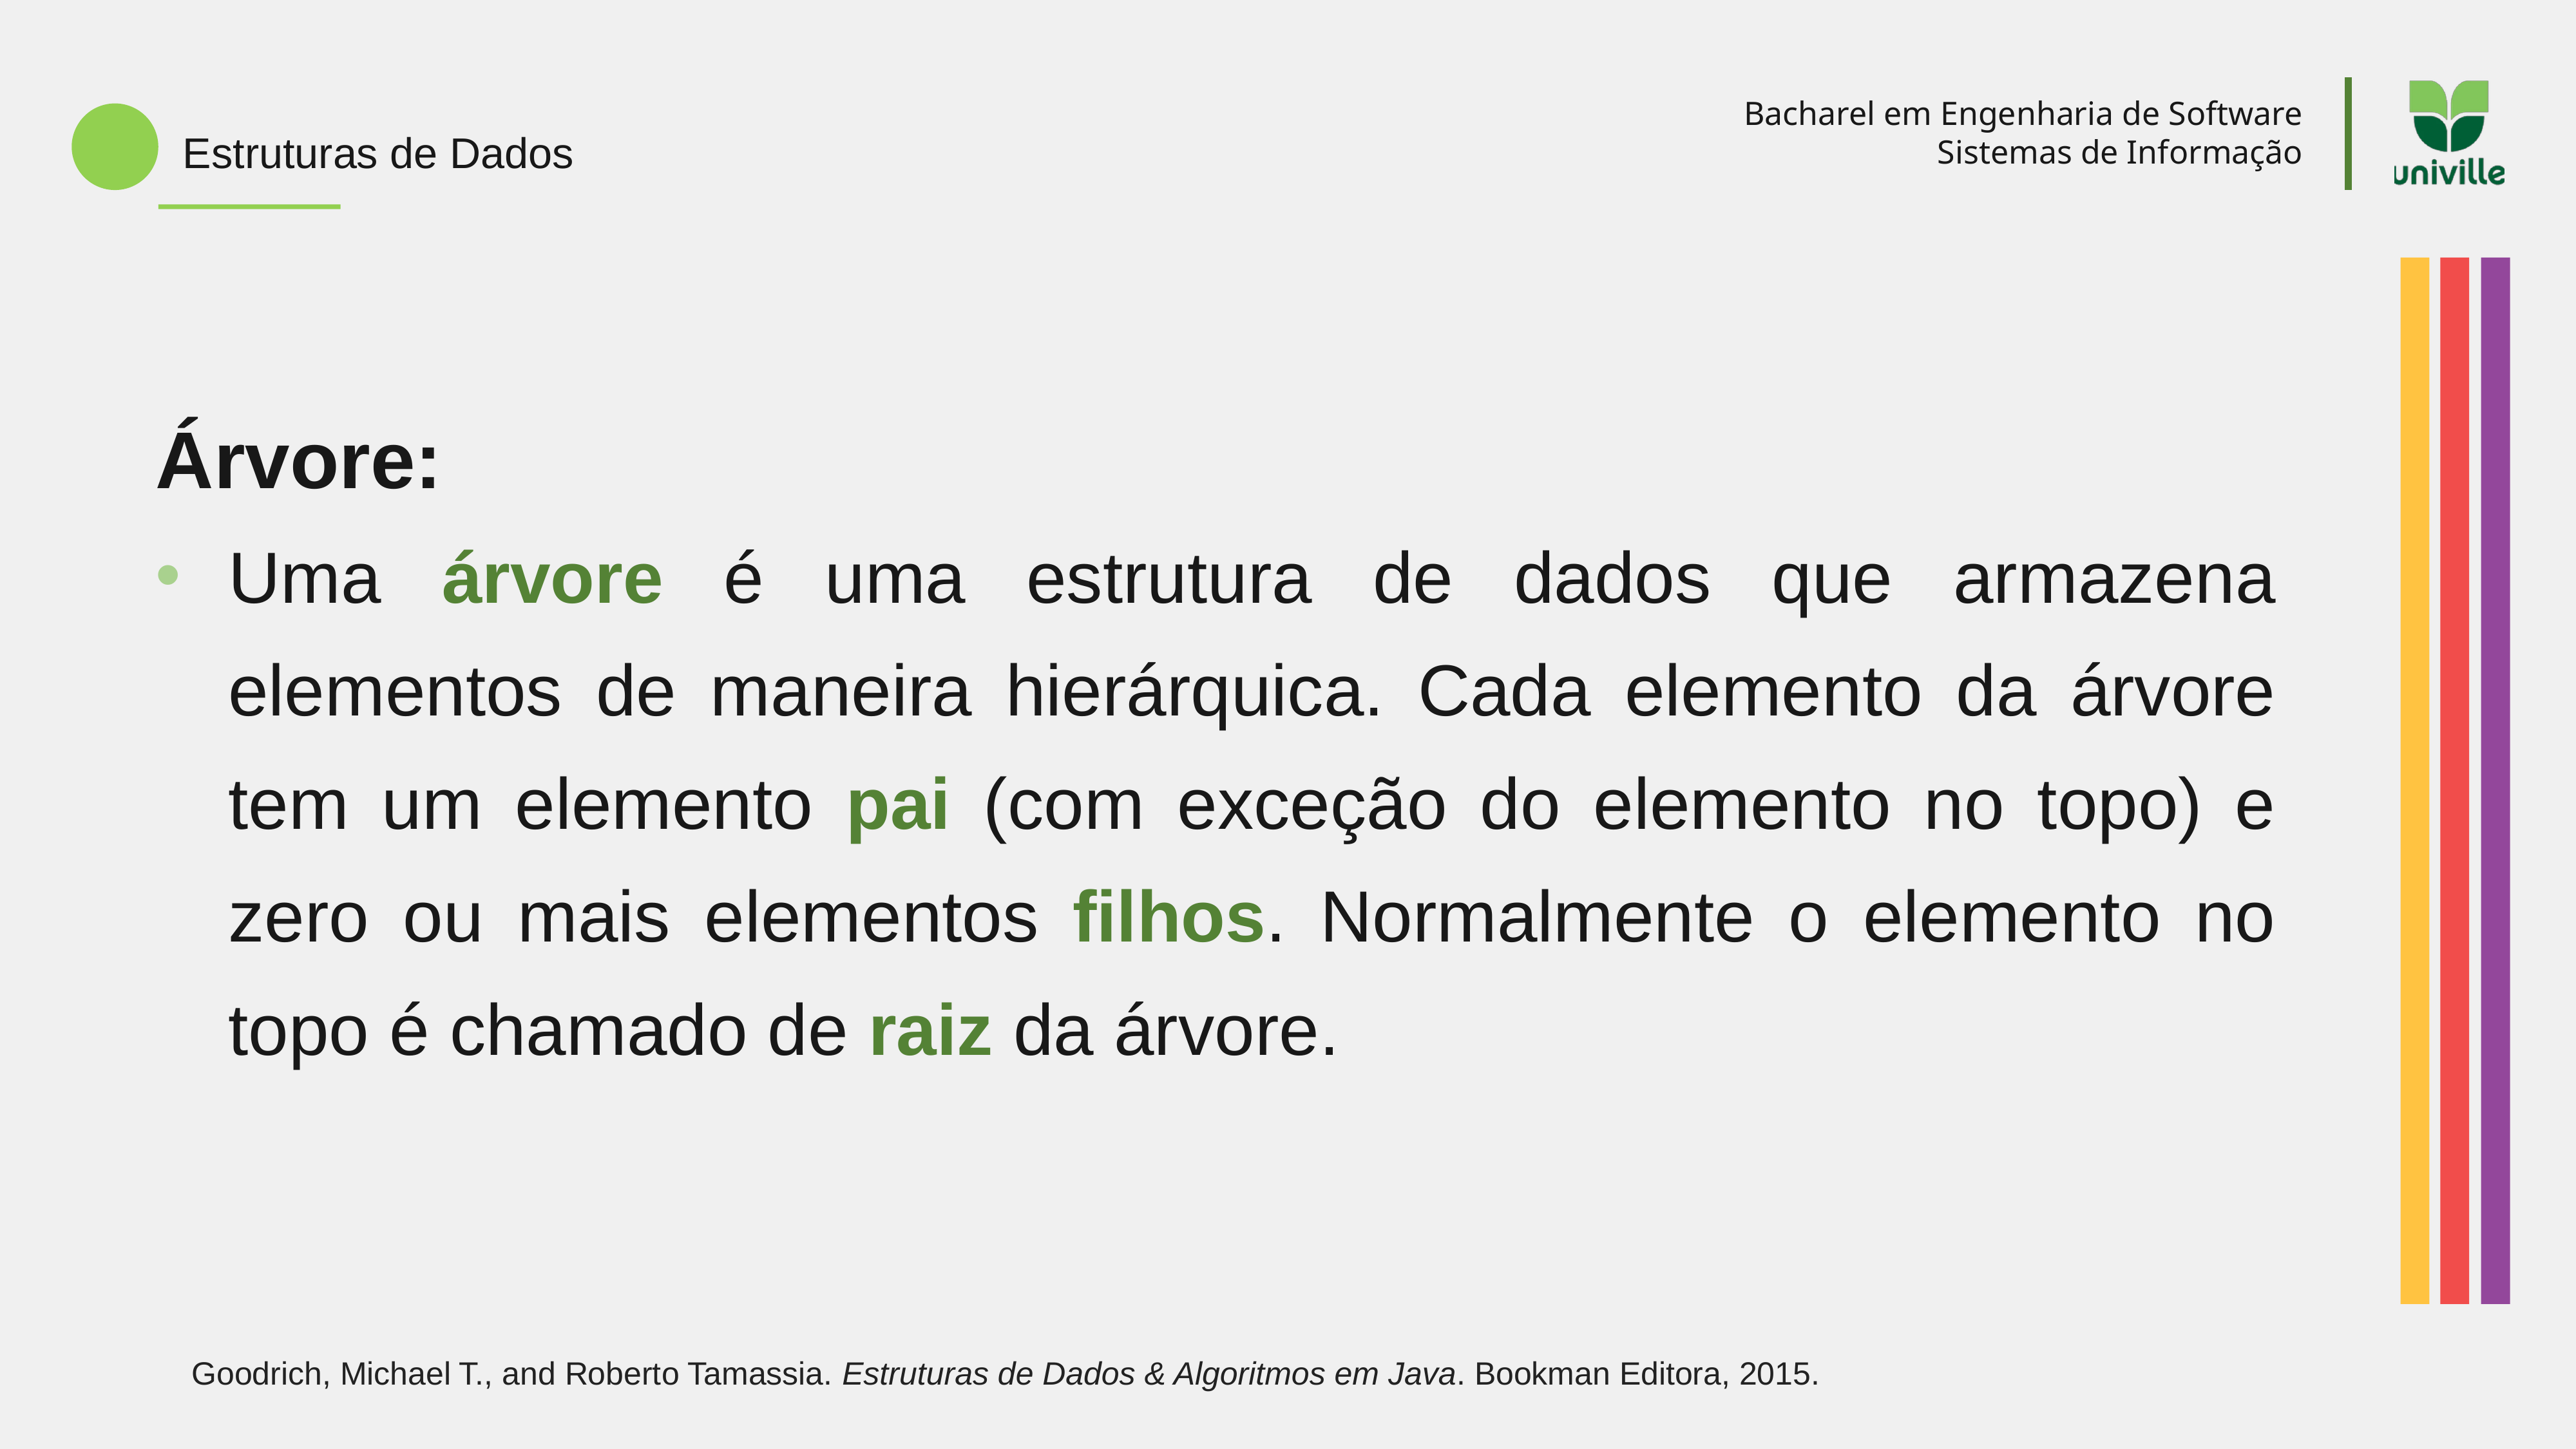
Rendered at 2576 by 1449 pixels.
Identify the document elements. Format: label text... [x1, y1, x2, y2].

text_box Bacharel em Engenharia de Software Sistemas de Informação [1734, 88, 2313, 176]
text_box Árvore: Uma árvore é uma estrutura de dados que armazena elementos de maneira hierárquica. Cada elemento da árvore tem um elemento pai (com exceção do elemento no topo) e zero ou mais elementos filhos. Normalmente o elemento no topo é chamado de raiz da árvore. [146, 374, 2285, 1075]
text_box [72, 103, 158, 191]
picture [2394, 77, 2504, 188]
text_box Goodrich, Michael T., and Roberto Tamassia. Estruturas de Dados & Algoritmos em Java. Bookman Editora, 2015. [182, 1348, 1830, 1396]
text_box Estruturas de Dados [173, 120, 1724, 182]
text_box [2400, 257, 2510, 1305]
text_box [158, 204, 341, 209]
